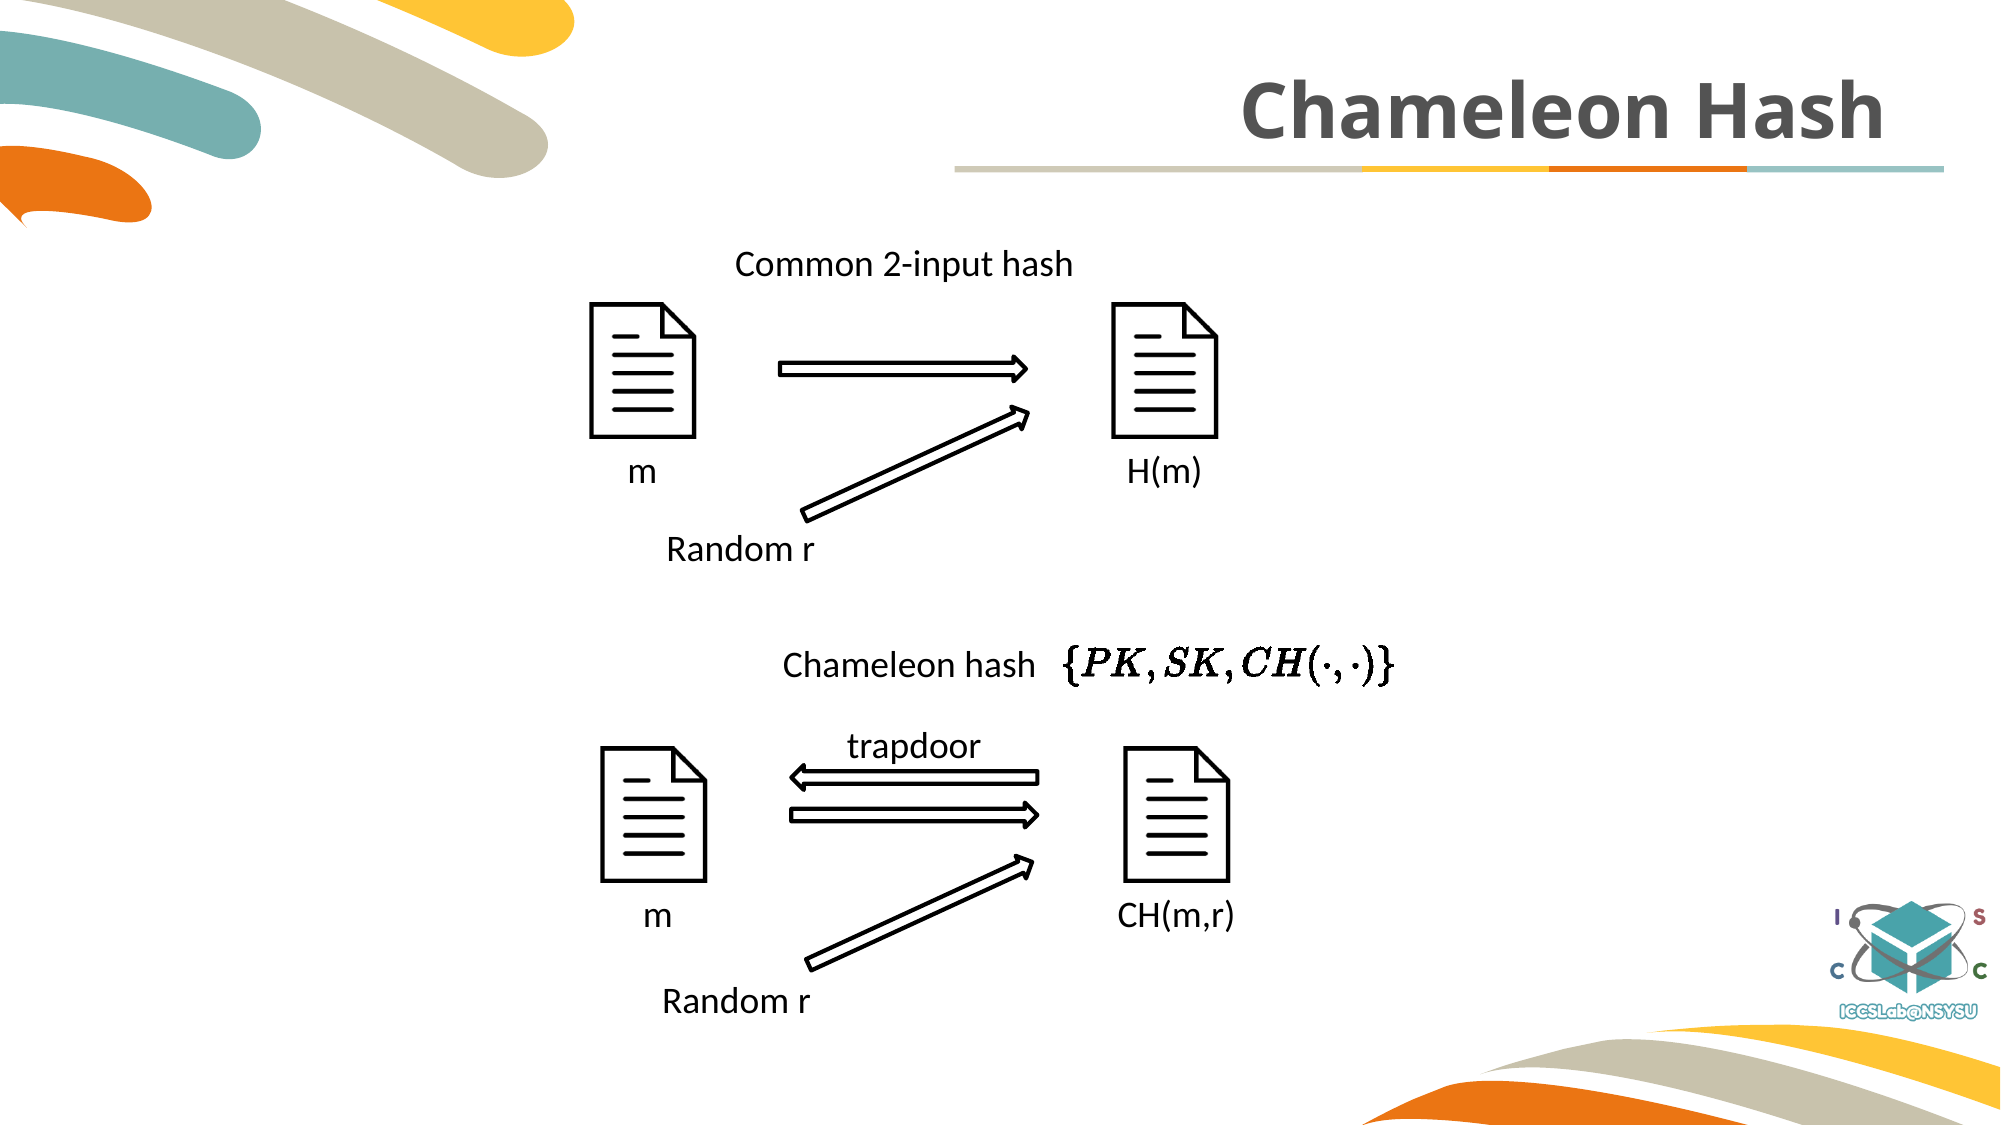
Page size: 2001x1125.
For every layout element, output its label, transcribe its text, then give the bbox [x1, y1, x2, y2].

text_box Random r [654, 968, 819, 1029]
text_box trapdoor [839, 713, 990, 774]
text_box [799, 404, 1030, 516]
text_box Common 2-input hash [727, 231, 1091, 292]
text_box [804, 853, 1035, 970]
text_box Chameleon hash [775, 632, 1054, 693]
text_box m [619, 439, 665, 499]
picture [1107, 746, 1245, 884]
text_box H(m) [1119, 439, 1211, 499]
picture [1096, 301, 1234, 439]
text_box [789, 763, 1040, 792]
text_box m [635, 884, 681, 943]
picture [1055, 639, 1401, 694]
text_box Random r [658, 516, 824, 577]
picture [574, 301, 711, 439]
picture [1824, 896, 1993, 1026]
text_box [777, 354, 1029, 384]
text_box CH(m,r) [1110, 884, 1244, 943]
title Chameleon Hash [596, 63, 1896, 163]
picture [585, 746, 722, 884]
text_box [789, 800, 1040, 830]
